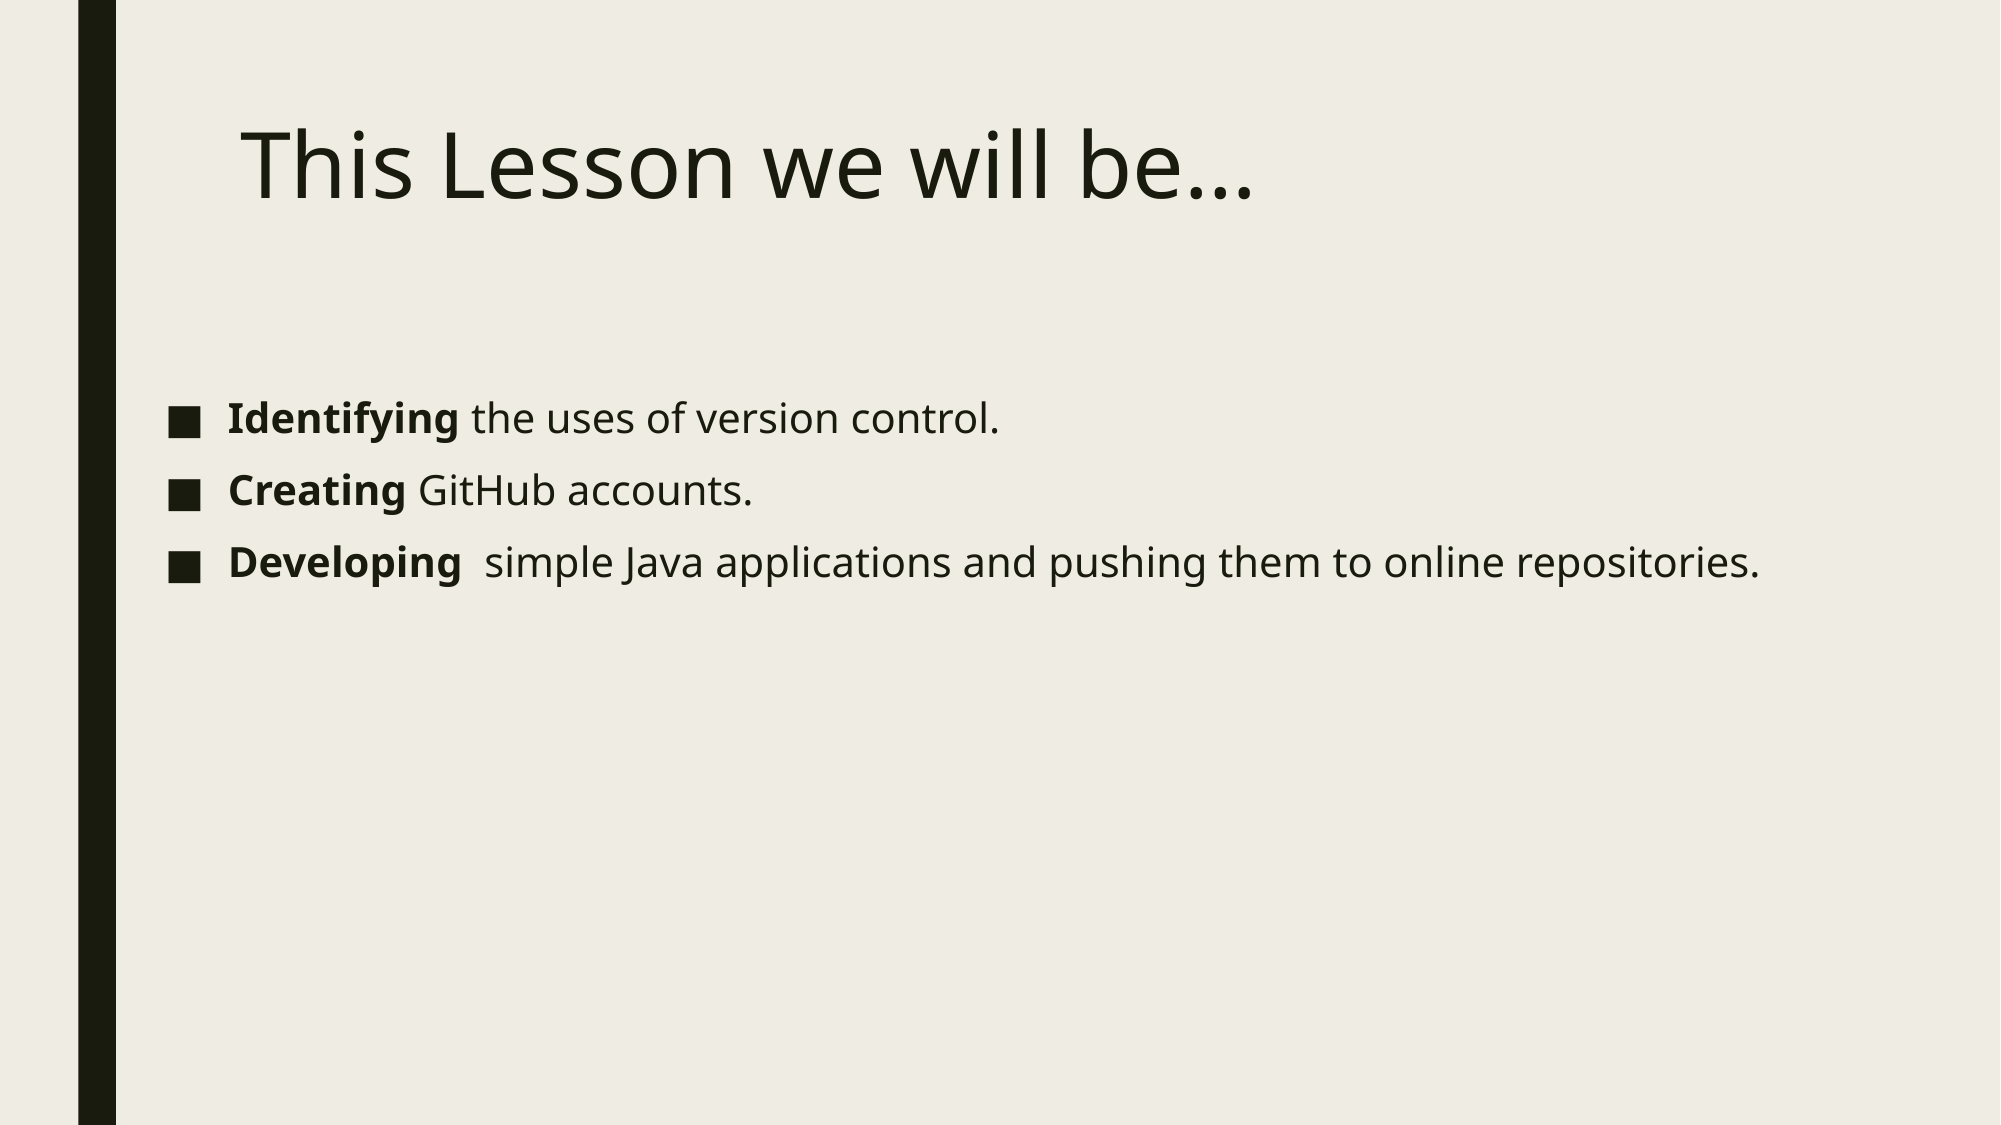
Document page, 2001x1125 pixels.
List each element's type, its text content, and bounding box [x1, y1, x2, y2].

list Identifying the uses of version control. Creating GitHub accounts. Developing simple Java applications and pushing them to online repositories. [149, 388, 1850, 950]
title This Lesson we will be… [225, 112, 1800, 357]
